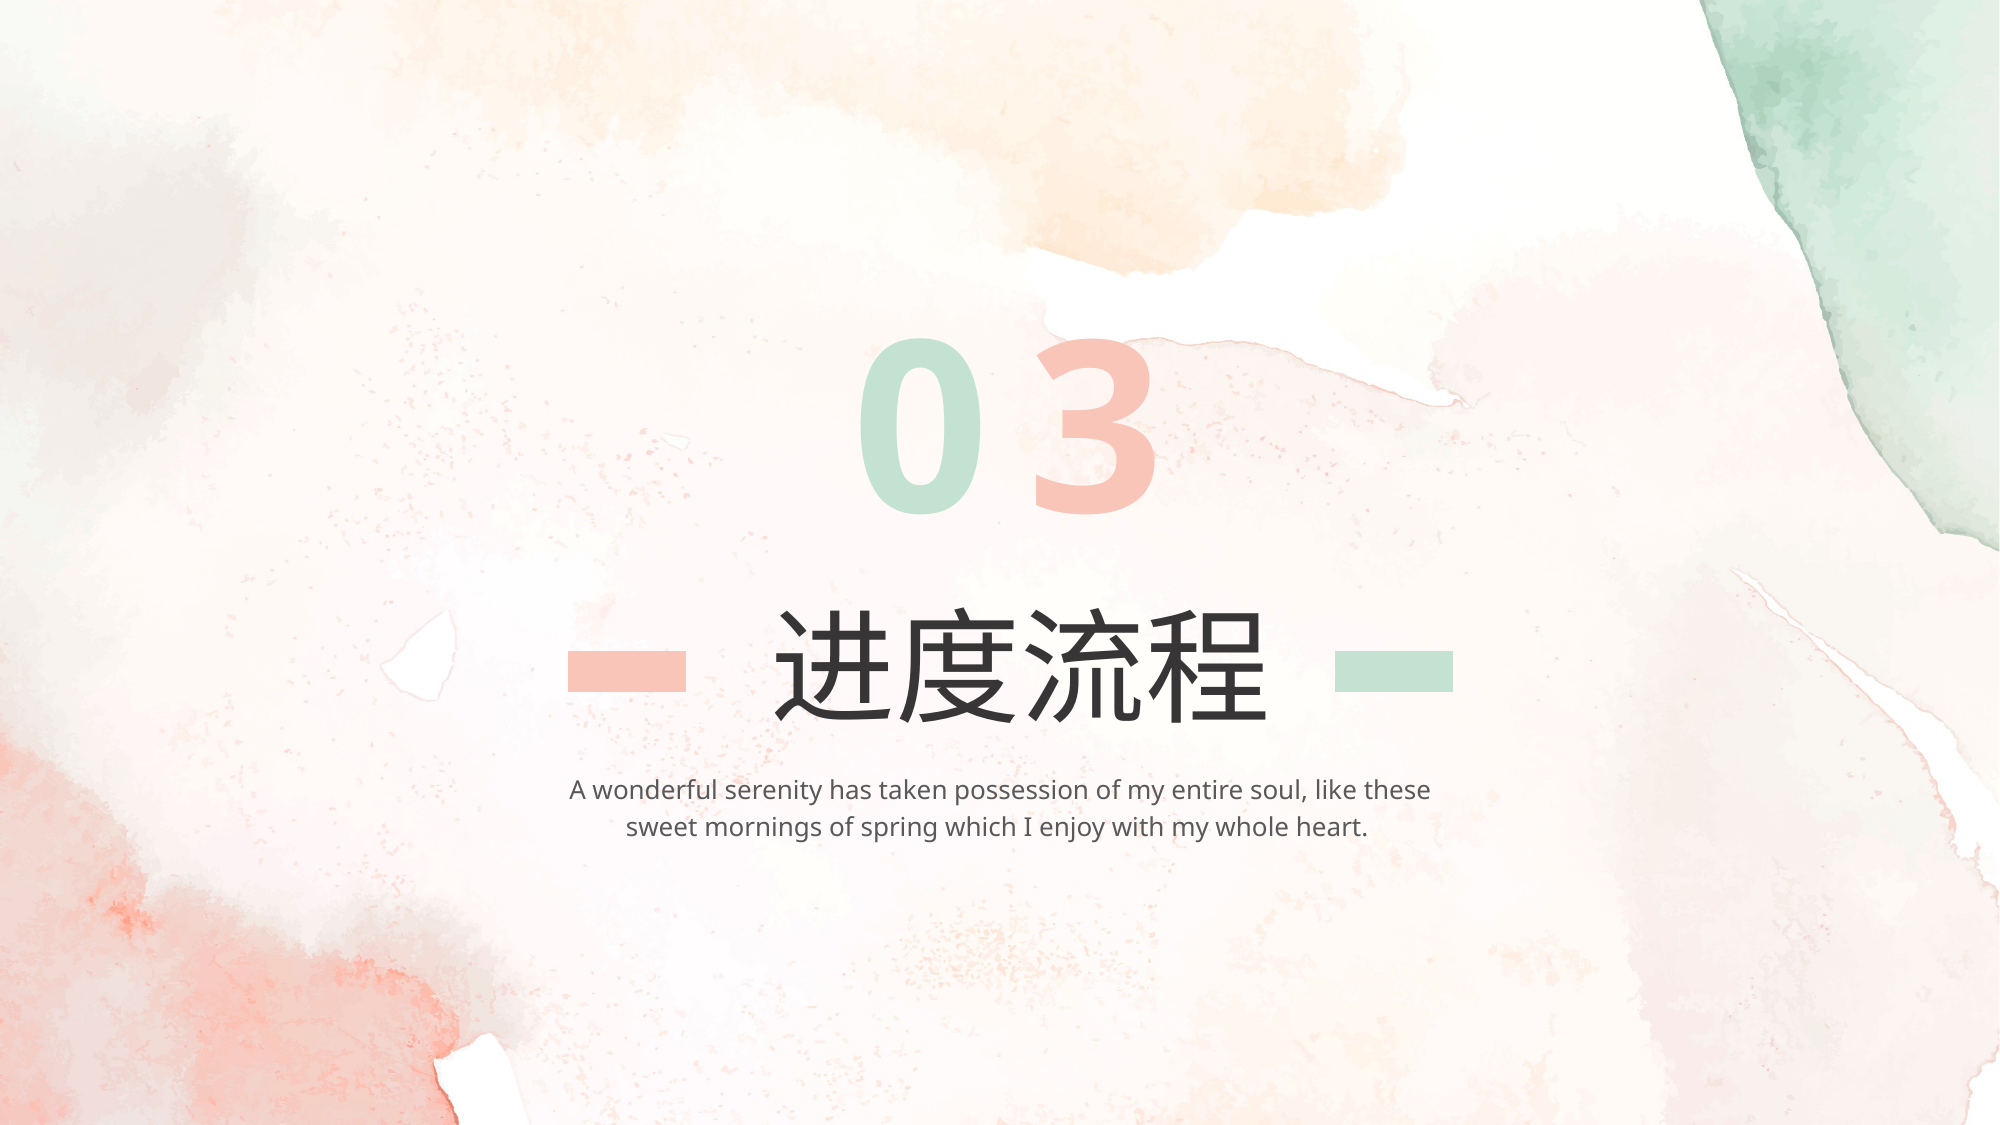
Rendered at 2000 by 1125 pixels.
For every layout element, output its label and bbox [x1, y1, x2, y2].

picture [0, 0, 2000, 1125]
text_box [831, 265, 1186, 572]
text_box [568, 581, 1454, 749]
